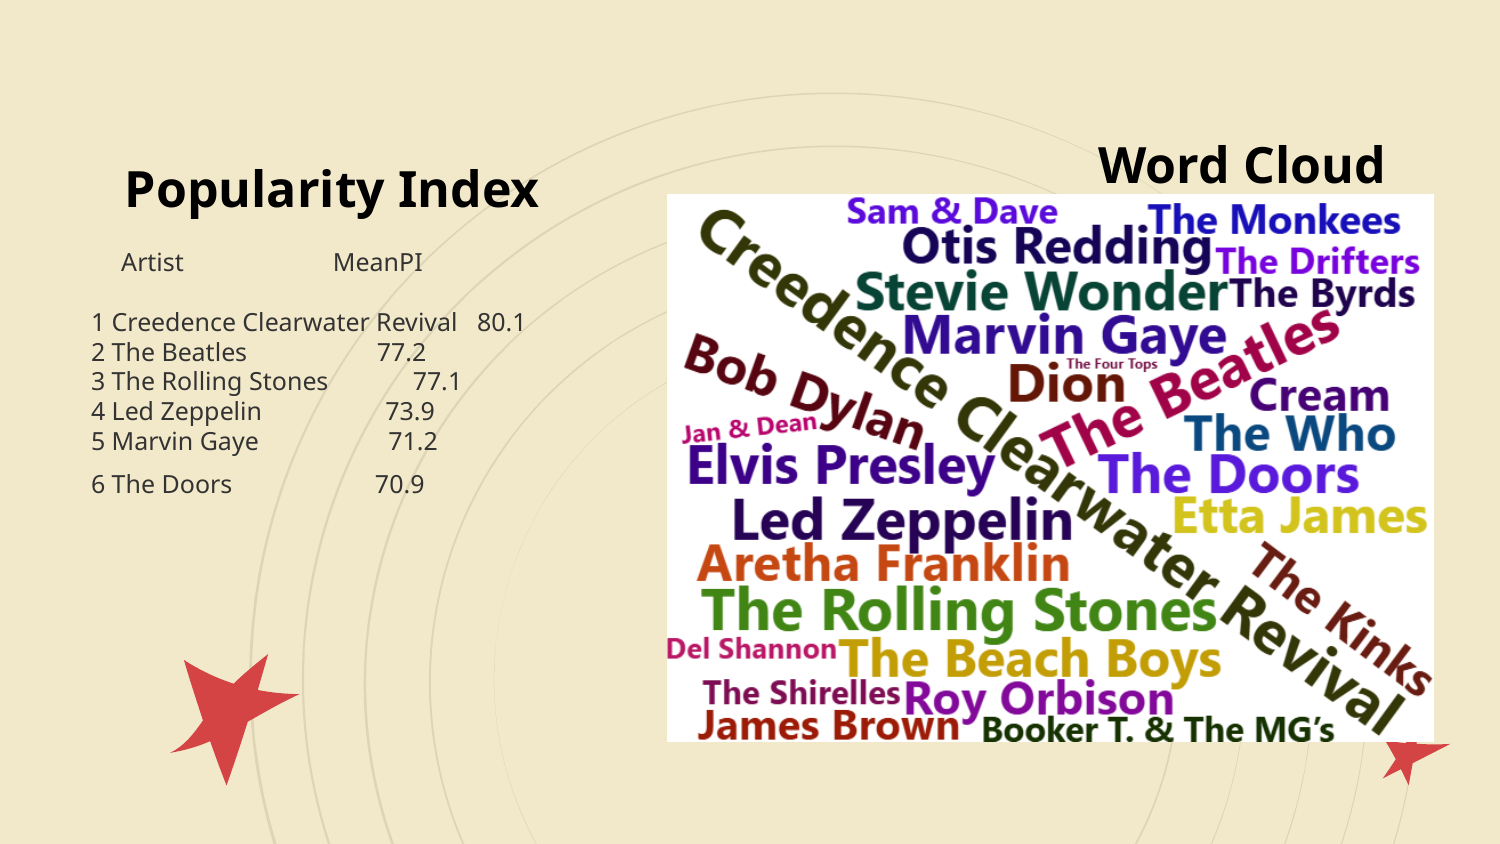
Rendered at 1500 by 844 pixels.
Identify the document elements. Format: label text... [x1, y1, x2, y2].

title Word Cloud [1021, 132, 1401, 193]
title Popularity Index [109, 156, 733, 219]
picture [666, 194, 1434, 743]
text_box Artist MeanPI 1 Creedence Clearwater Revival 80.1 2 The Beatles 77.2 3 The Rolling Stones 77.1 4 Led Zeppelin 73.9 5 Marvin Gaye 71.2 6 The Doors 70.9 [69, 231, 654, 544]
